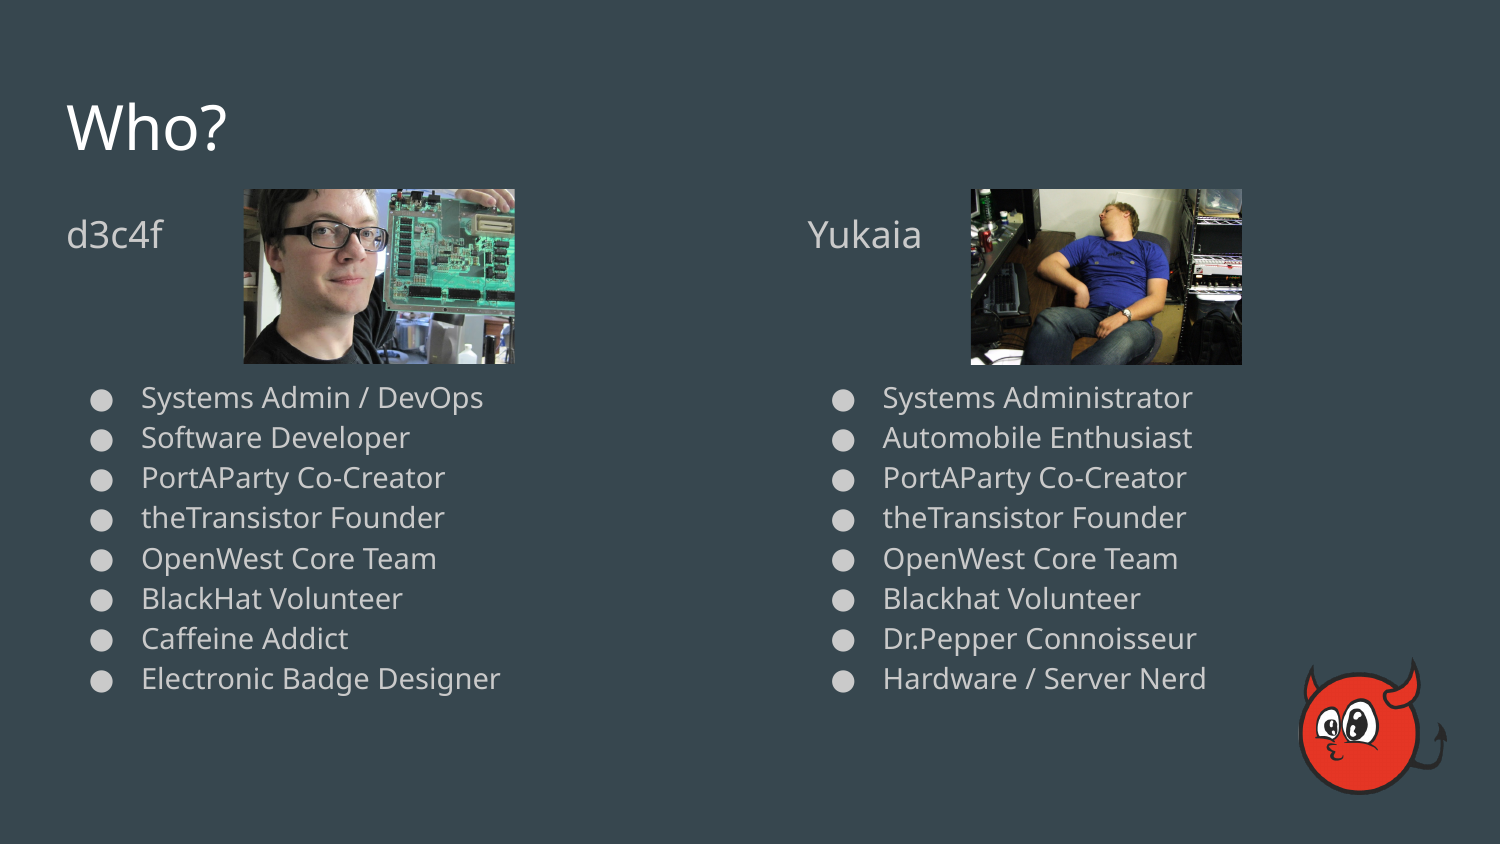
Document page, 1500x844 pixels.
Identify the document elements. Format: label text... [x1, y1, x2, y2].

title Who? [51, 72, 1449, 167]
picture [970, 188, 1243, 365]
list d3c4f Systems Admin / DevOps Software Developer PortAParty Co-Creator theTransistor Founder OpenWest Core Team BlackHat Volunteer Caffeine Addict Electronic Badge Designer [51, 189, 708, 819]
list Yukaia Systems Administrator Automobile Enthusiast PortAParty Co-Creator theTransistor Founder OpenWest Core Team Blackhat Volunteer Dr.Pepper Connoisseur Hardware / Server Nerd [792, 189, 1449, 805]
picture [243, 189, 515, 364]
